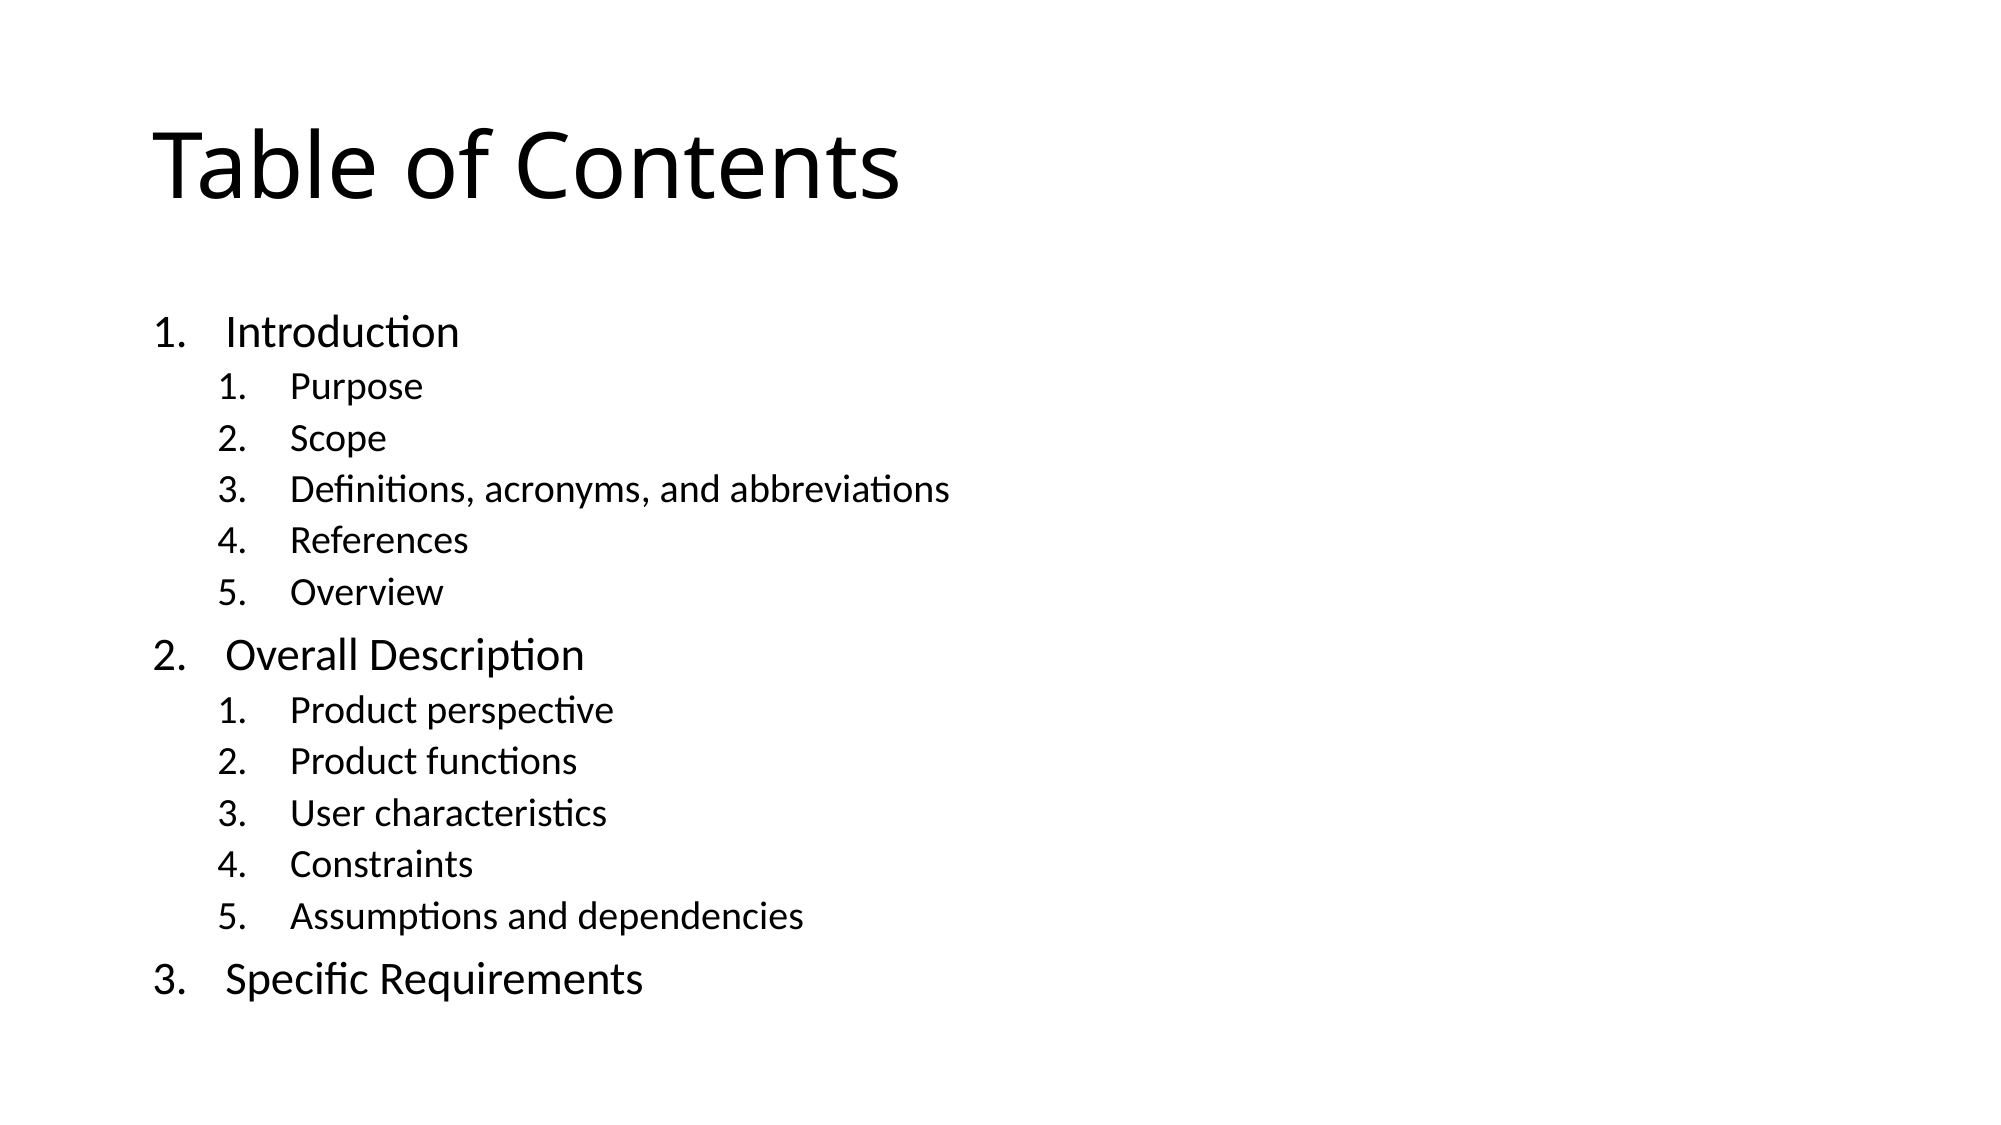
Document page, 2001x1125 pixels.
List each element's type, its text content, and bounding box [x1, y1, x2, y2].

list Introduction Purpose Scope Definitions, acronyms, and abbreviations References Overview Overall Description Product perspective Product functions User characteristics Constraints Assumptions and dependencies Specific Requirements [137, 299, 1863, 1014]
title Table of Contents [137, 59, 1863, 278]
